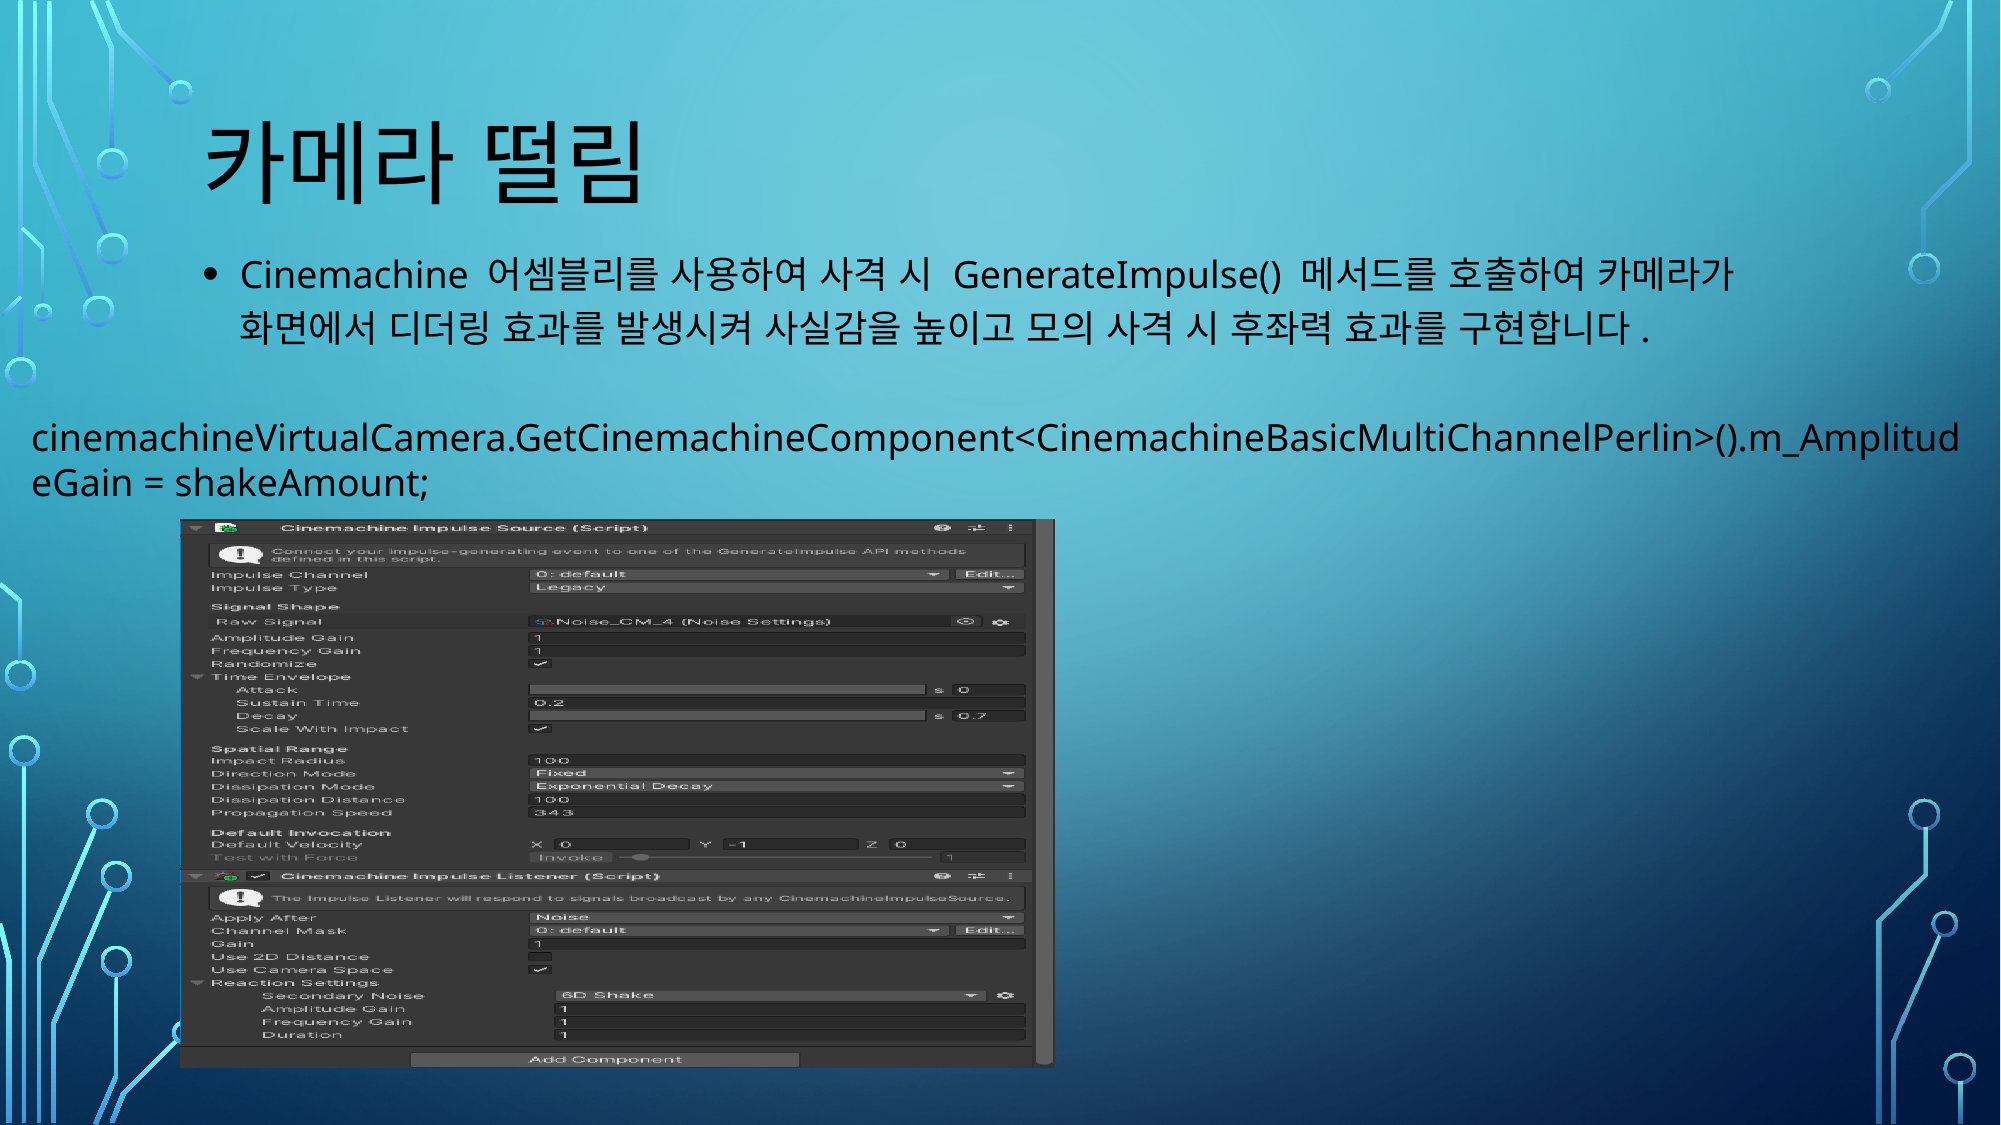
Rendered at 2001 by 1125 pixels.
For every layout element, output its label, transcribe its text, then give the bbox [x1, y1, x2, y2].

list Cinemachine 어셈블리를 사용하여 사격 시 GenerateImpulse() 메서드를 호출하여 카메라가 화면에서 디더링 효과를 발생시켜 사실감을 높이고 모의 사격 시 후좌력 효과를 구현합니다. [187, 511, 1813, 816]
title 카메라 떨림 [187, 101, 1813, 234]
text_box cinemachineVirtualCamera.GetCinemachineComponent<CinemachineBasicMultiChannelPerlin>().m_AmplitudeGain = shakeAmount; [16, 406, 1984, 511]
picture [180, 519, 1055, 1069]
list Cinemachine 어셈블리를 사용하여 사격 시 GenerateImpulse() 메서드를 호출하여 카메라가 화면에서 디더링 효과를 발생시켜 사실감을 높이고 모의 사격 시 후좌력 효과를 구현합니다. [187, 234, 1813, 406]
